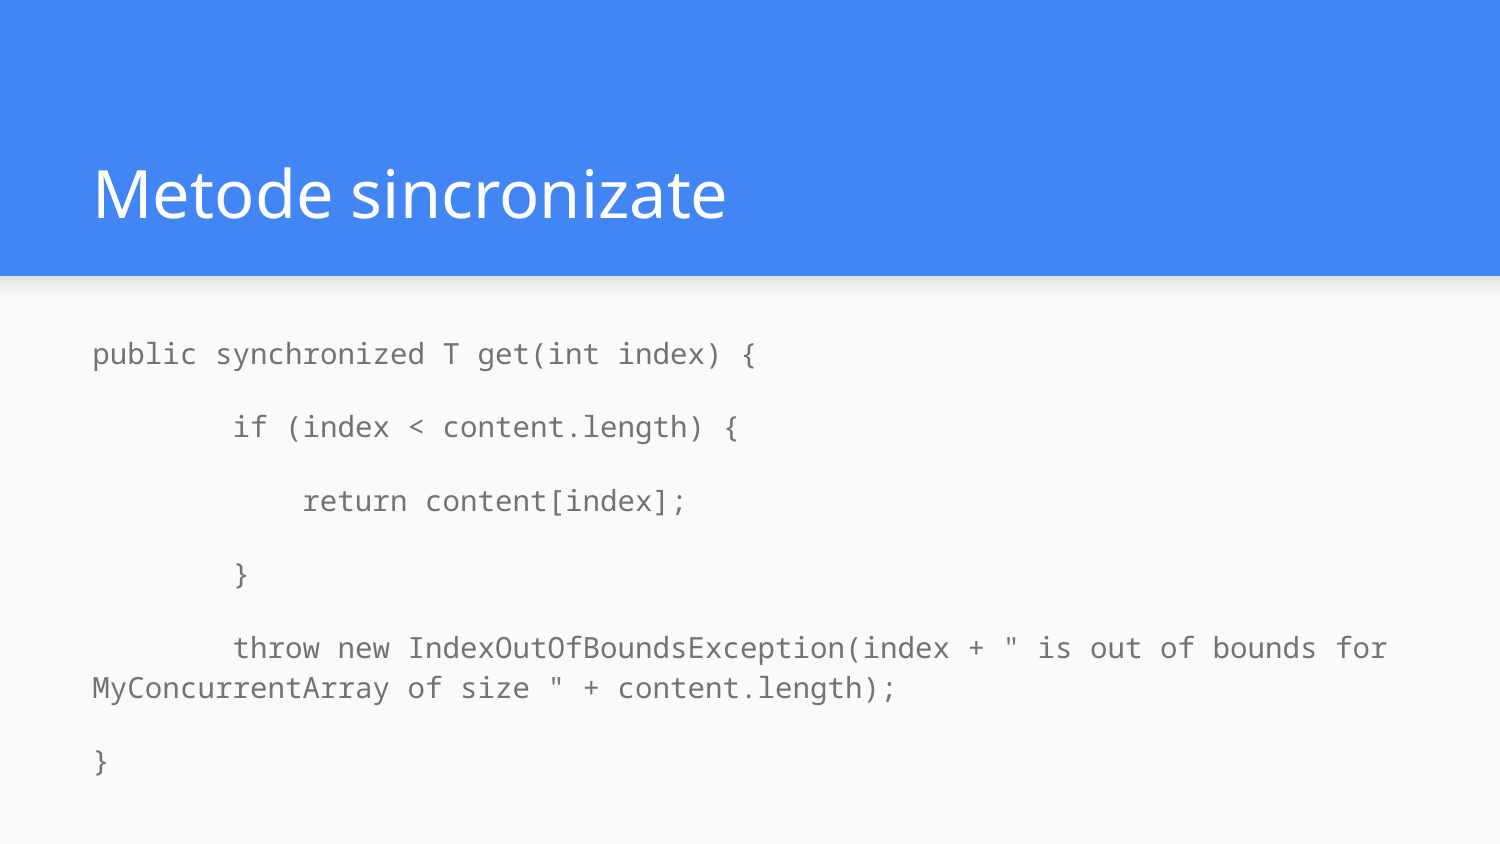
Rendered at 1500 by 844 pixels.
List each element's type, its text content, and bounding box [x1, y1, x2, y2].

list public synchronized T get(int index) { if (index < content.length) { return content[index]; } throw new IndexOutOfBoundsException(index + " is out of bounds for MyConcurrentArray of size " + content.length); } [77, 314, 1427, 760]
title Metode sincronizate [77, 121, 1427, 248]
